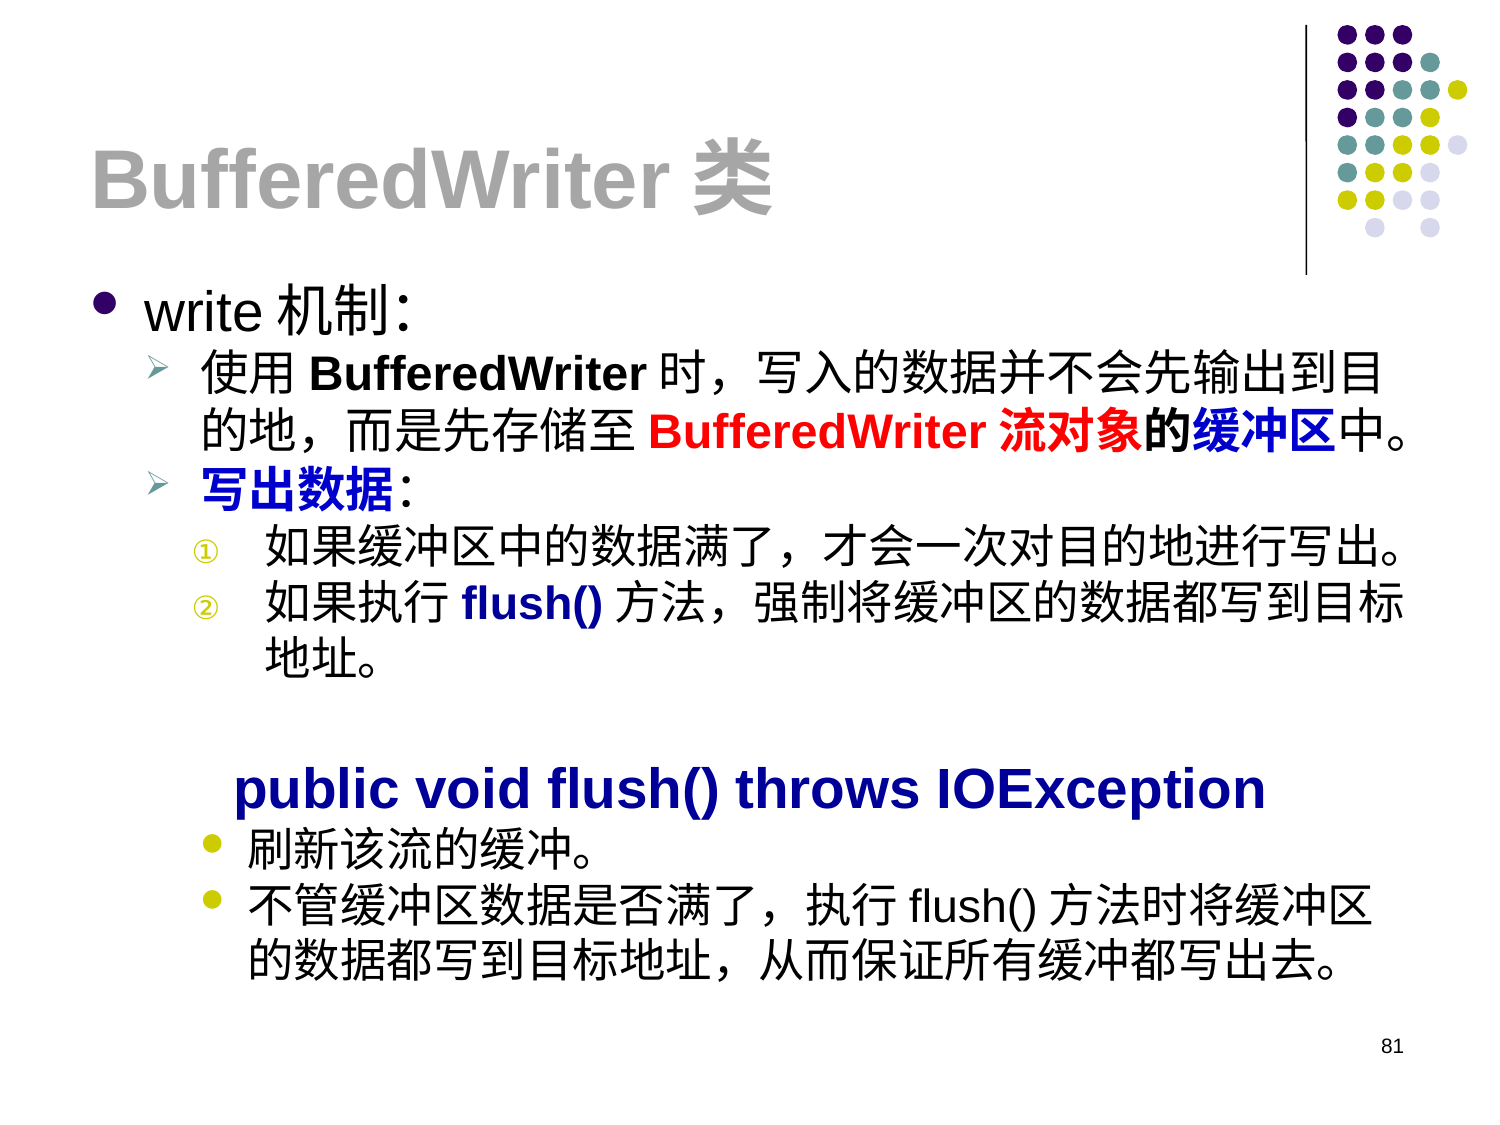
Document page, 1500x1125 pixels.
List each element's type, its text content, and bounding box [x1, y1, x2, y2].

slide_number 81 [1074, 1024, 1426, 1101]
list write机制： 使用BufferedWriter时，写入的数据并不会先输出到目的地，而是先存储至BufferedWriter流对象的缓冲区中。 写出数据： 如果缓冲区中的数据满了，才会一次对目的地进行写出。 如果执行flush()方法，强制将缓冲区的数据都写到目标地址。 public void flush() throws IOException 刷新该流的缓冲。 不管缓冲区数据是否满了，执行flush()方法时将缓冲区的数据都写到目标地址，从而保证所有缓冲都写出去。 [74, 266, 1426, 1006]
title BufferedWriter类 [74, 19, 1313, 233]
